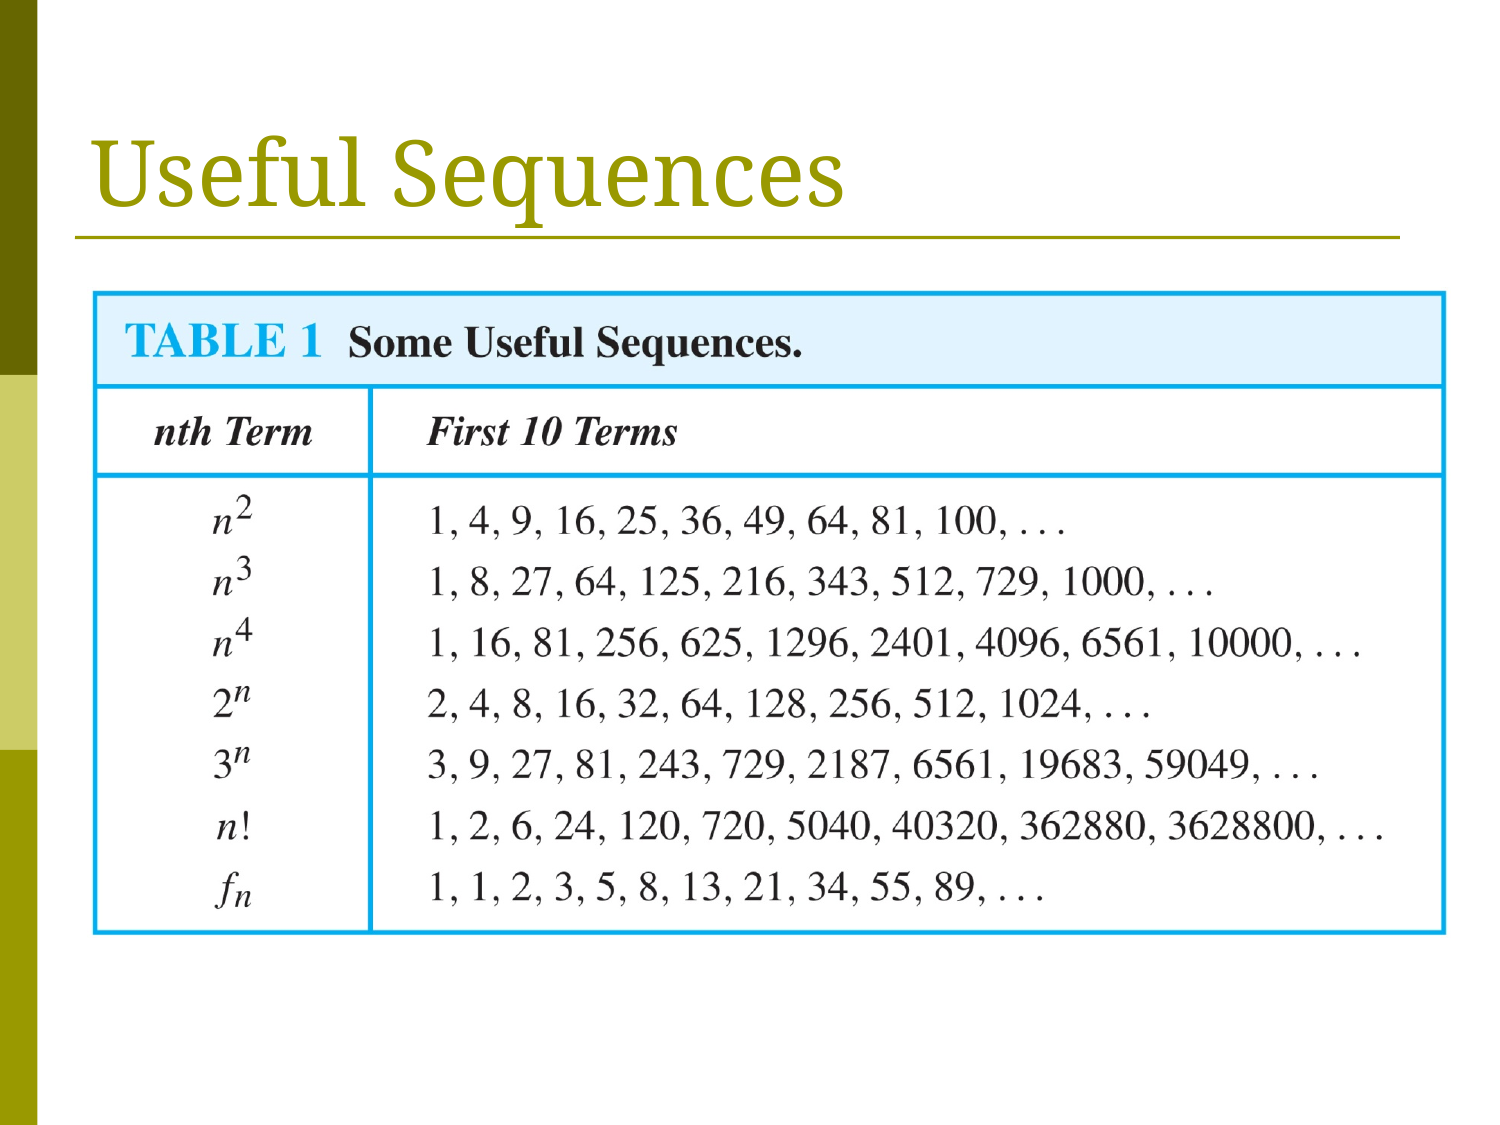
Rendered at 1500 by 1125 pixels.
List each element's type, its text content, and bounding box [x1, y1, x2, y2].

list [87, 287, 1451, 938]
title Useful Sequences [75, 45, 1425, 233]
